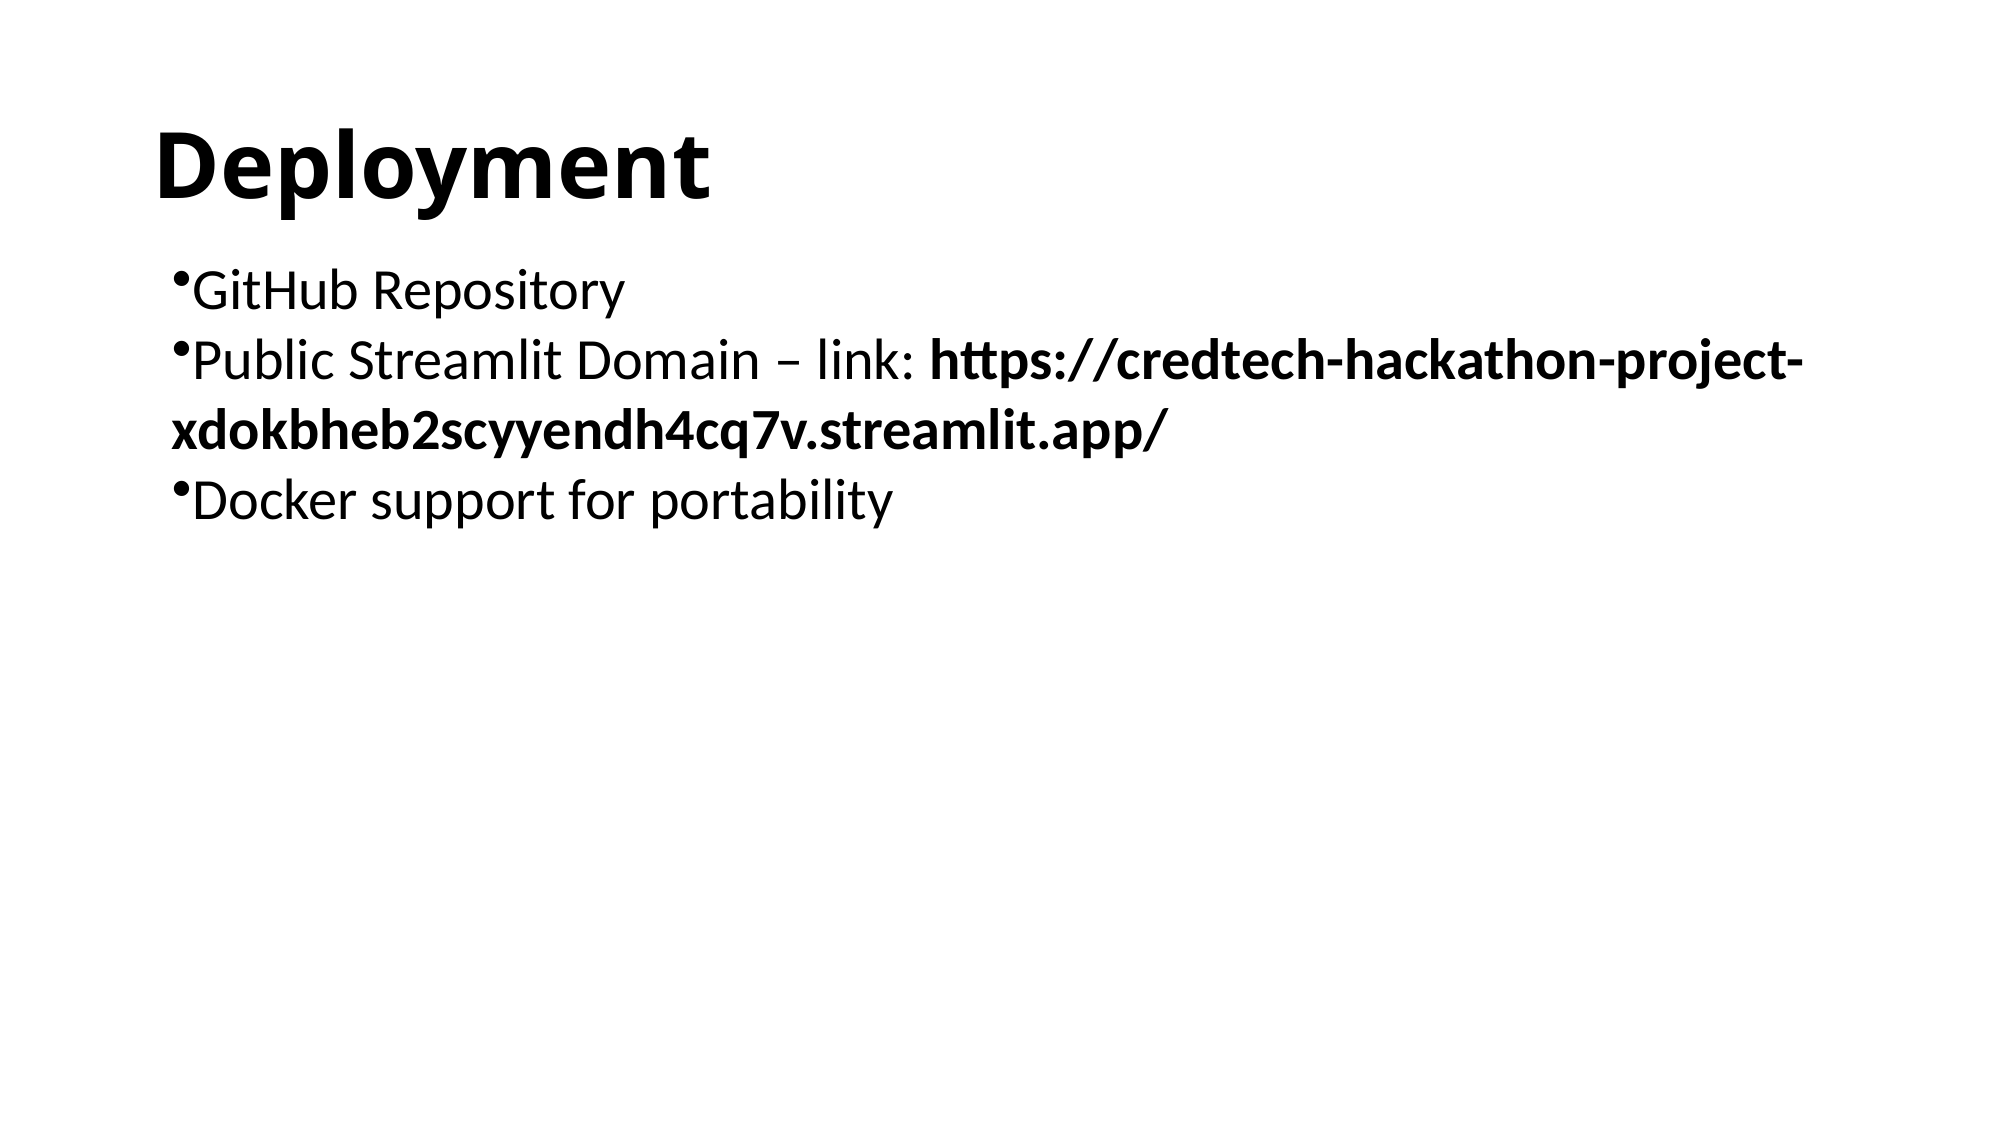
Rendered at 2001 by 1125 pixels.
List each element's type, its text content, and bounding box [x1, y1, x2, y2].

list GitHub Repository Public Streamlit Domain – link: https://credtech-hackathon-project-xdokbheb2scyyendh4cq7v.streamlit.app/ Docker support for portability [156, 64, 1989, 718]
title Deployment [137, 59, 1863, 278]
